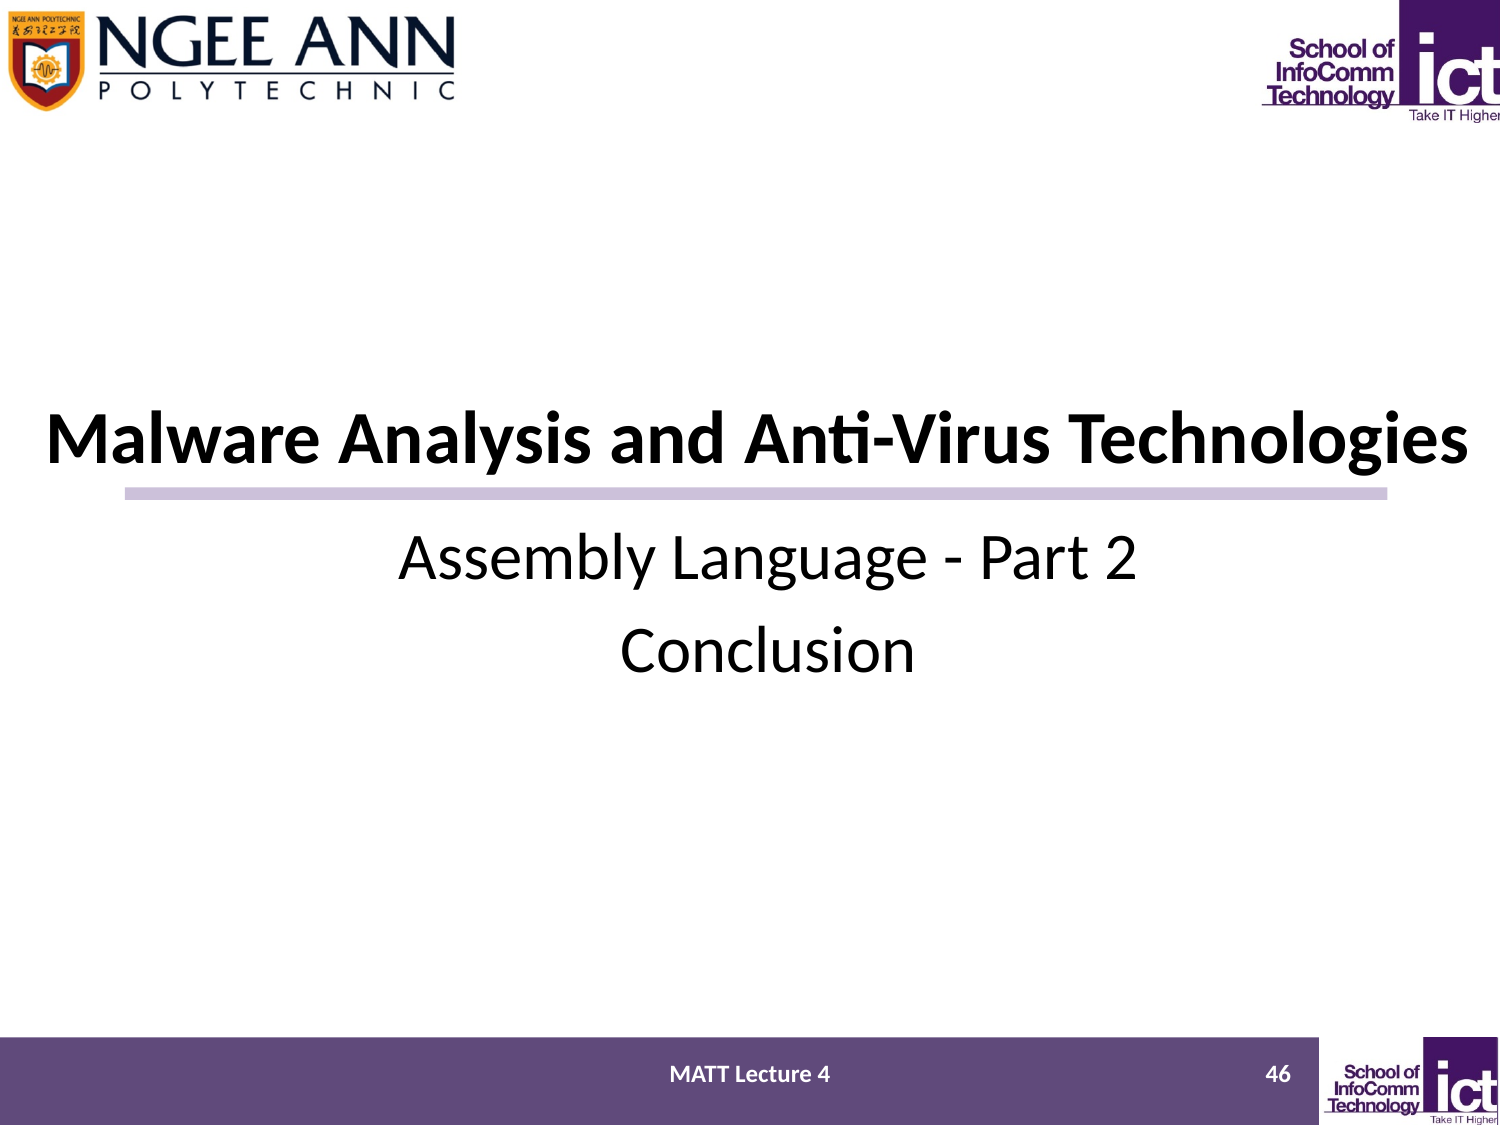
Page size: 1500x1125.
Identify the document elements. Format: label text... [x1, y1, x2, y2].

title Malware Analysis and Anti-Virus Technologies [17, 312, 1500, 554]
footer MATT Lecture 4 [512, 1042, 988, 1103]
text_box [123, 485, 1389, 502]
subtitle Assembly Language - Part 2 Conclusion [125, 505, 1413, 750]
picture [2, 6, 462, 116]
picture [1254, 0, 1500, 123]
picture [1319, 1037, 1497, 1125]
slide_number 46 [1188, 1042, 1312, 1103]
